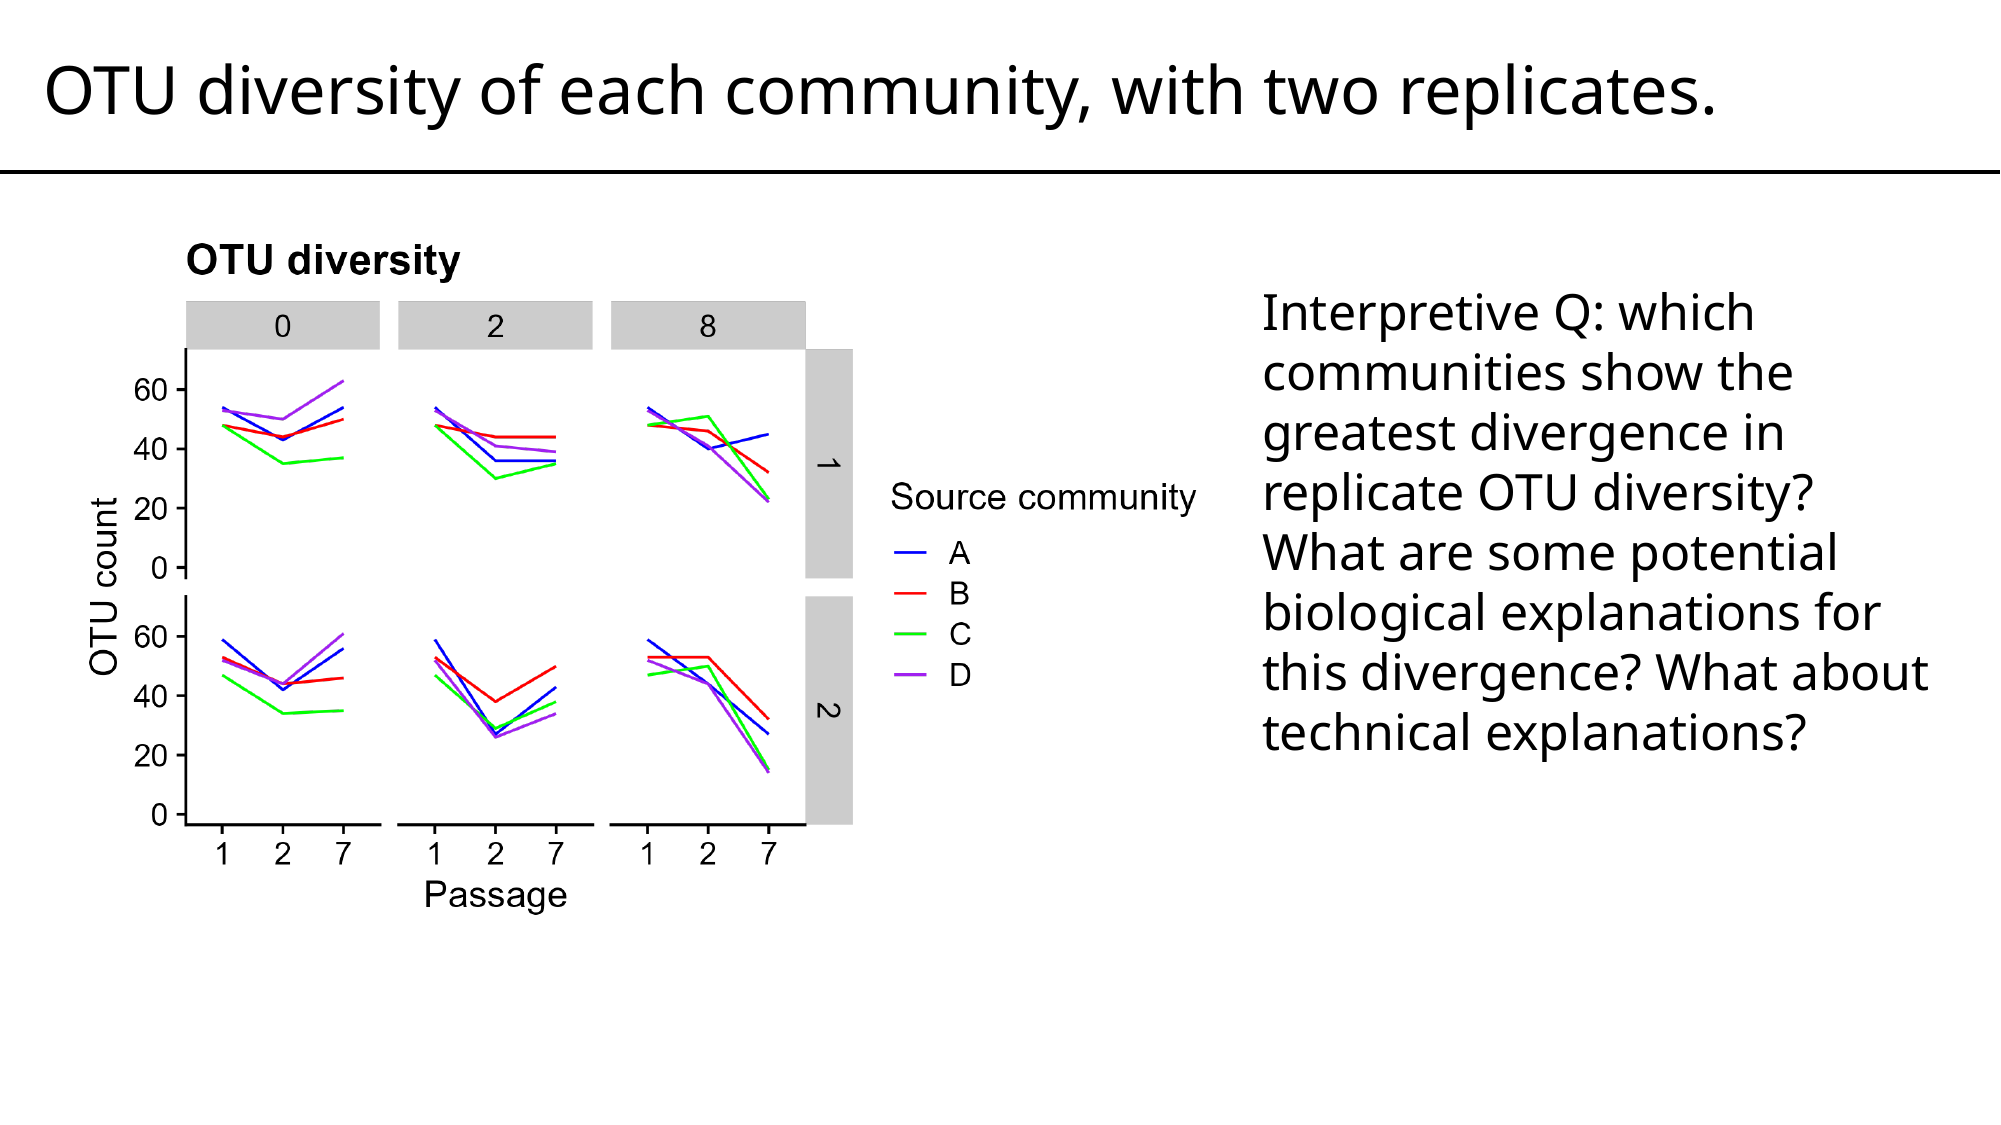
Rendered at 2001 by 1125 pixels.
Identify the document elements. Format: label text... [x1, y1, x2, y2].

title OTU diversity of each community, with two replicates. [28, 49, 1972, 173]
picture [70, 225, 1216, 934]
text_box Interpretive Q: which communities show the greatest divergence in replicate OTU diversity? What are some potential biological explanations for this divergence? What about technical explanations? [1247, 273, 1959, 768]
